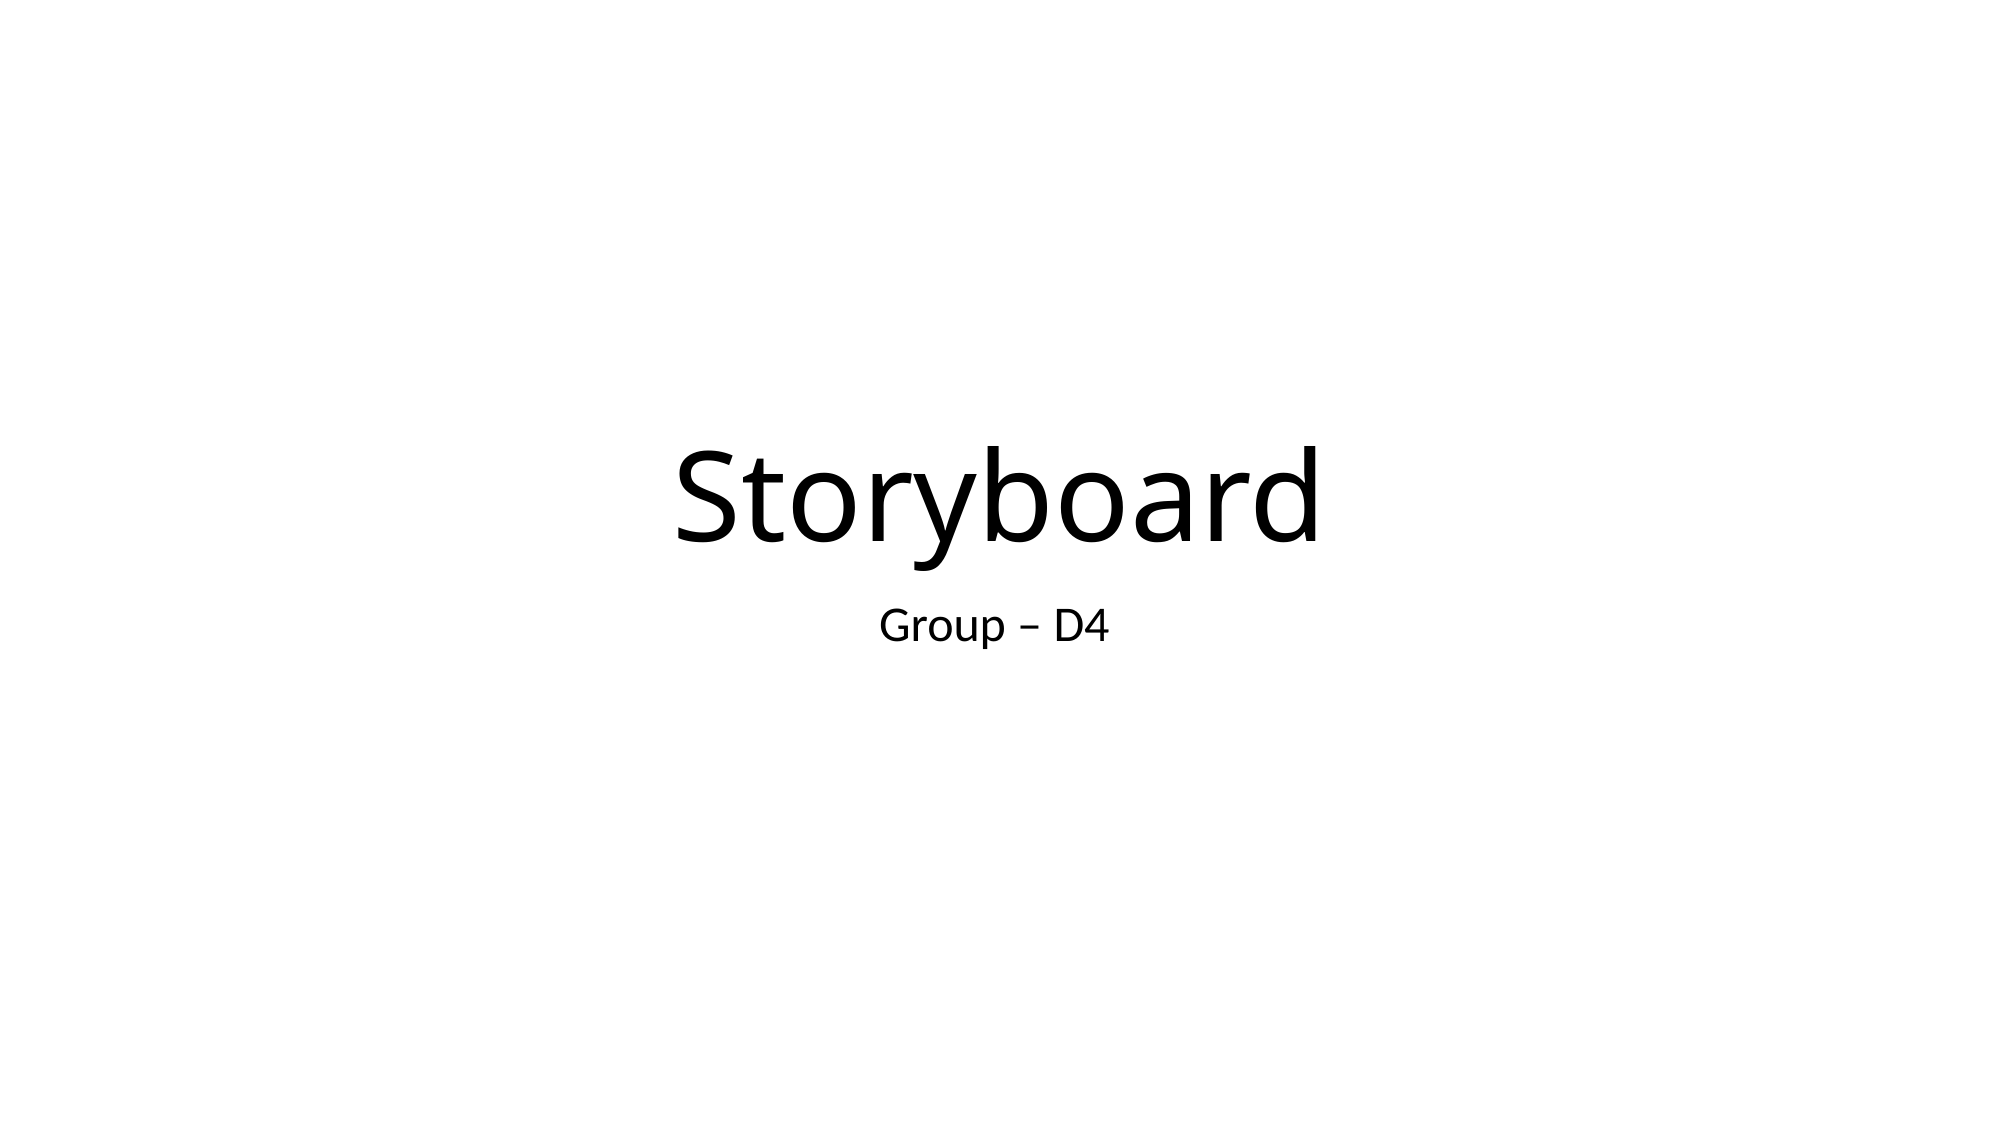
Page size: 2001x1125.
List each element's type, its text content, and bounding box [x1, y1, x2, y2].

title Storyboard [249, 184, 1750, 576]
subtitle Group – D4 [249, 590, 1750, 863]
